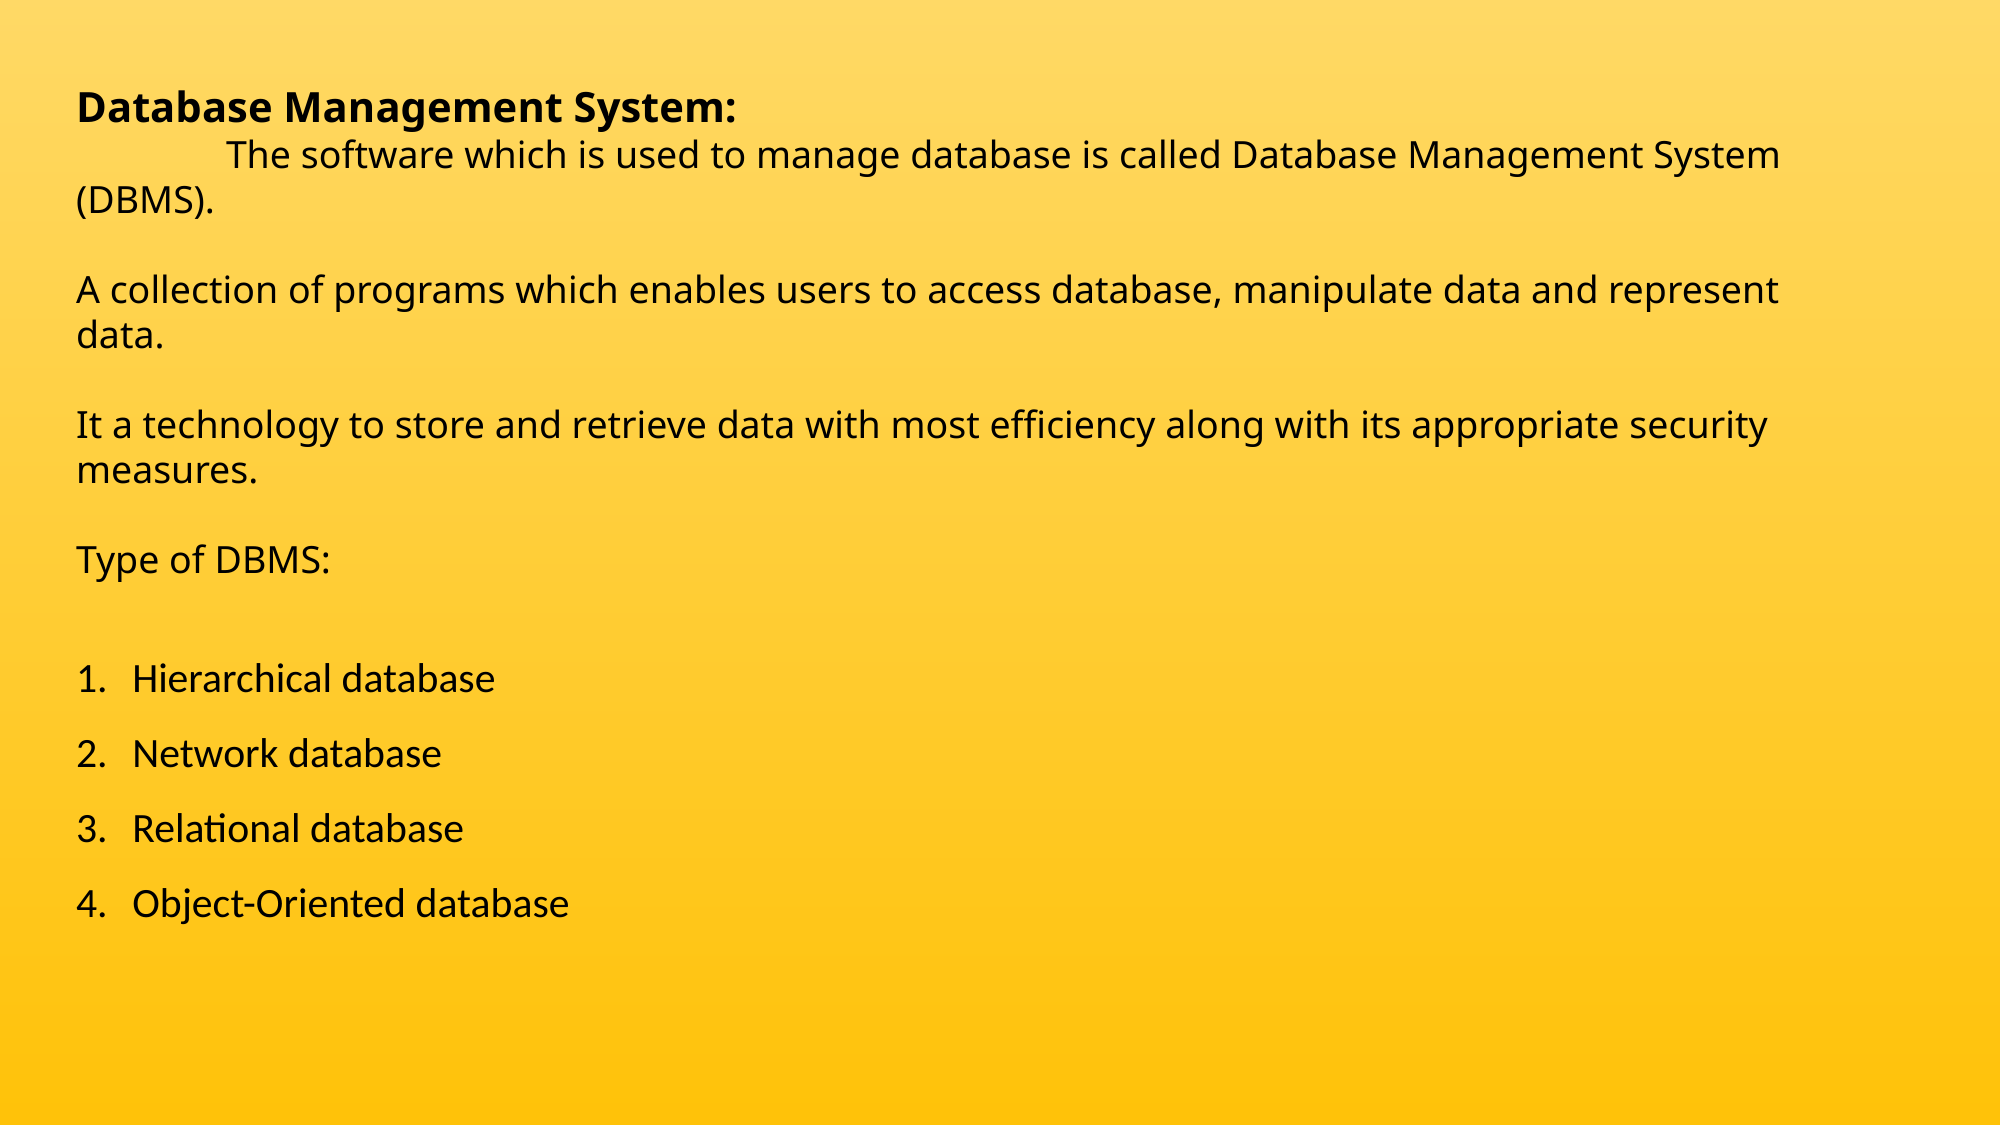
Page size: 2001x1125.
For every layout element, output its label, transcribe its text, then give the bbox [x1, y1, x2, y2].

text_box Database Management System: The software which is used to manage database is called Database Management System (DBMS). A collection of programs which enables users to access database, manipulate data and represent data. It a technology to store and retrieve data with most efficiency along with its appropriate security measures. Type of DBMS: Hierarchical database Network database Relational database Object-Oriented database [61, 73, 1881, 979]
